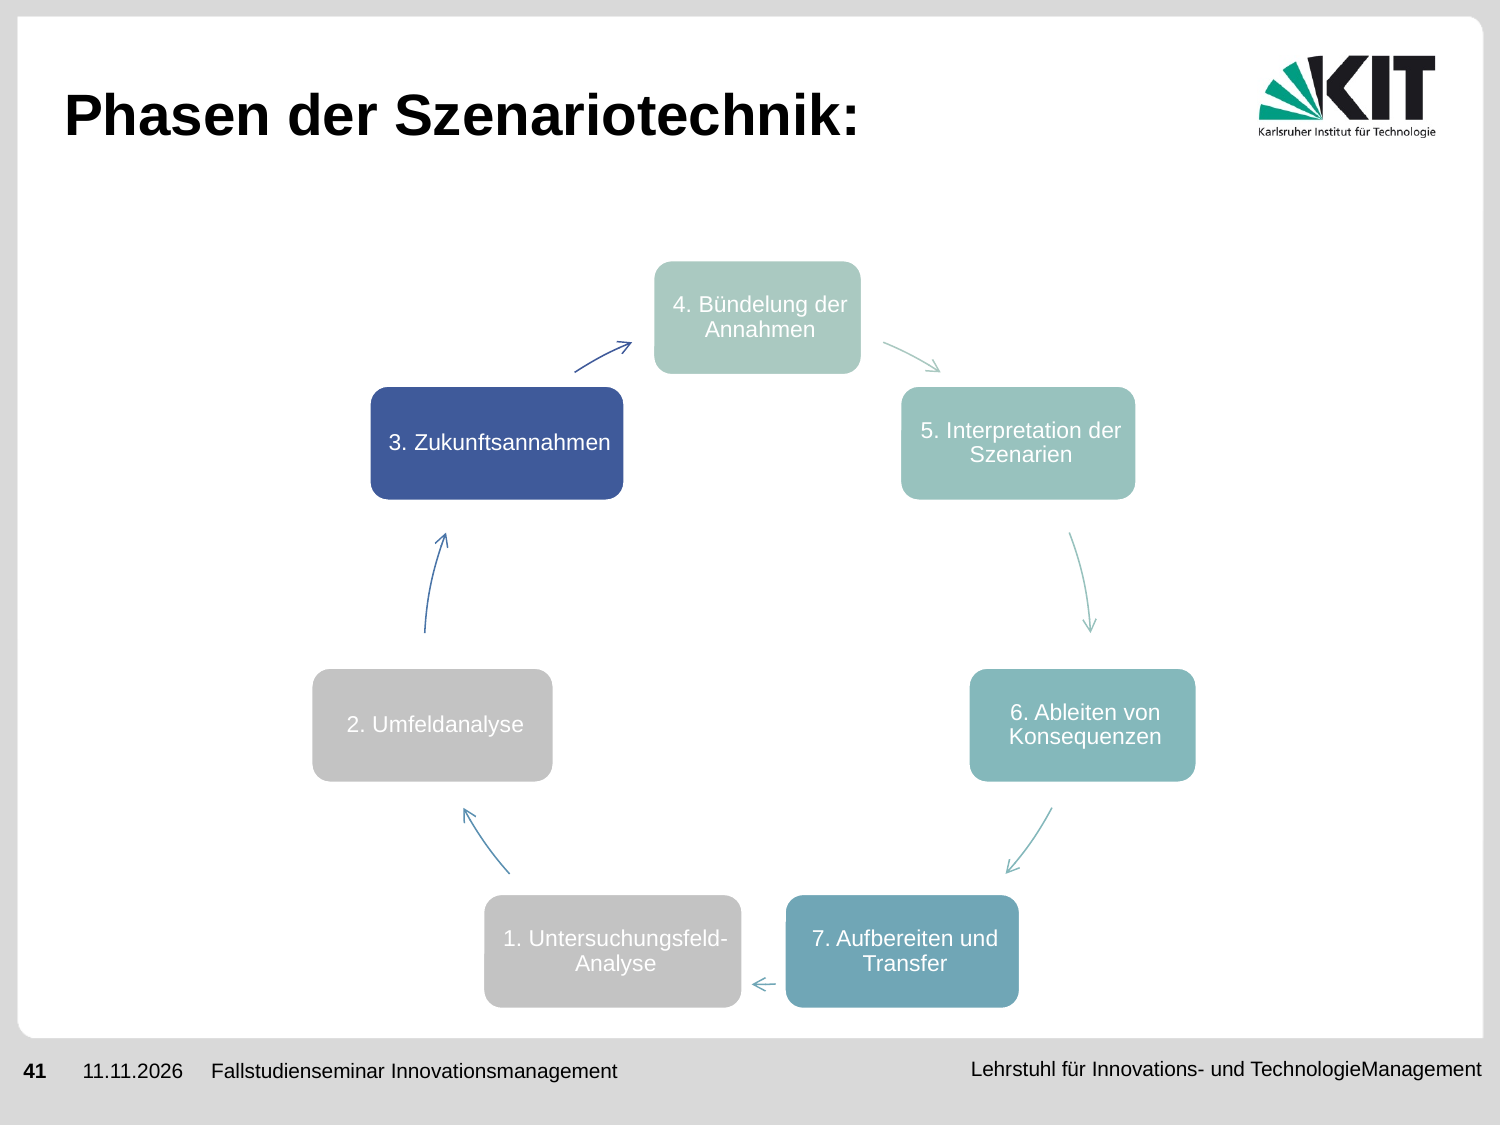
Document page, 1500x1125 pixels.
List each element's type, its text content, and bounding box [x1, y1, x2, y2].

title Phasen der Szenariotechnik: [63, 54, 1199, 148]
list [67, 258, 1441, 1011]
footer Fallstudienseminar Innovationsmanagement [211, 1056, 957, 1117]
picture [0, 0, 1500, 1125]
